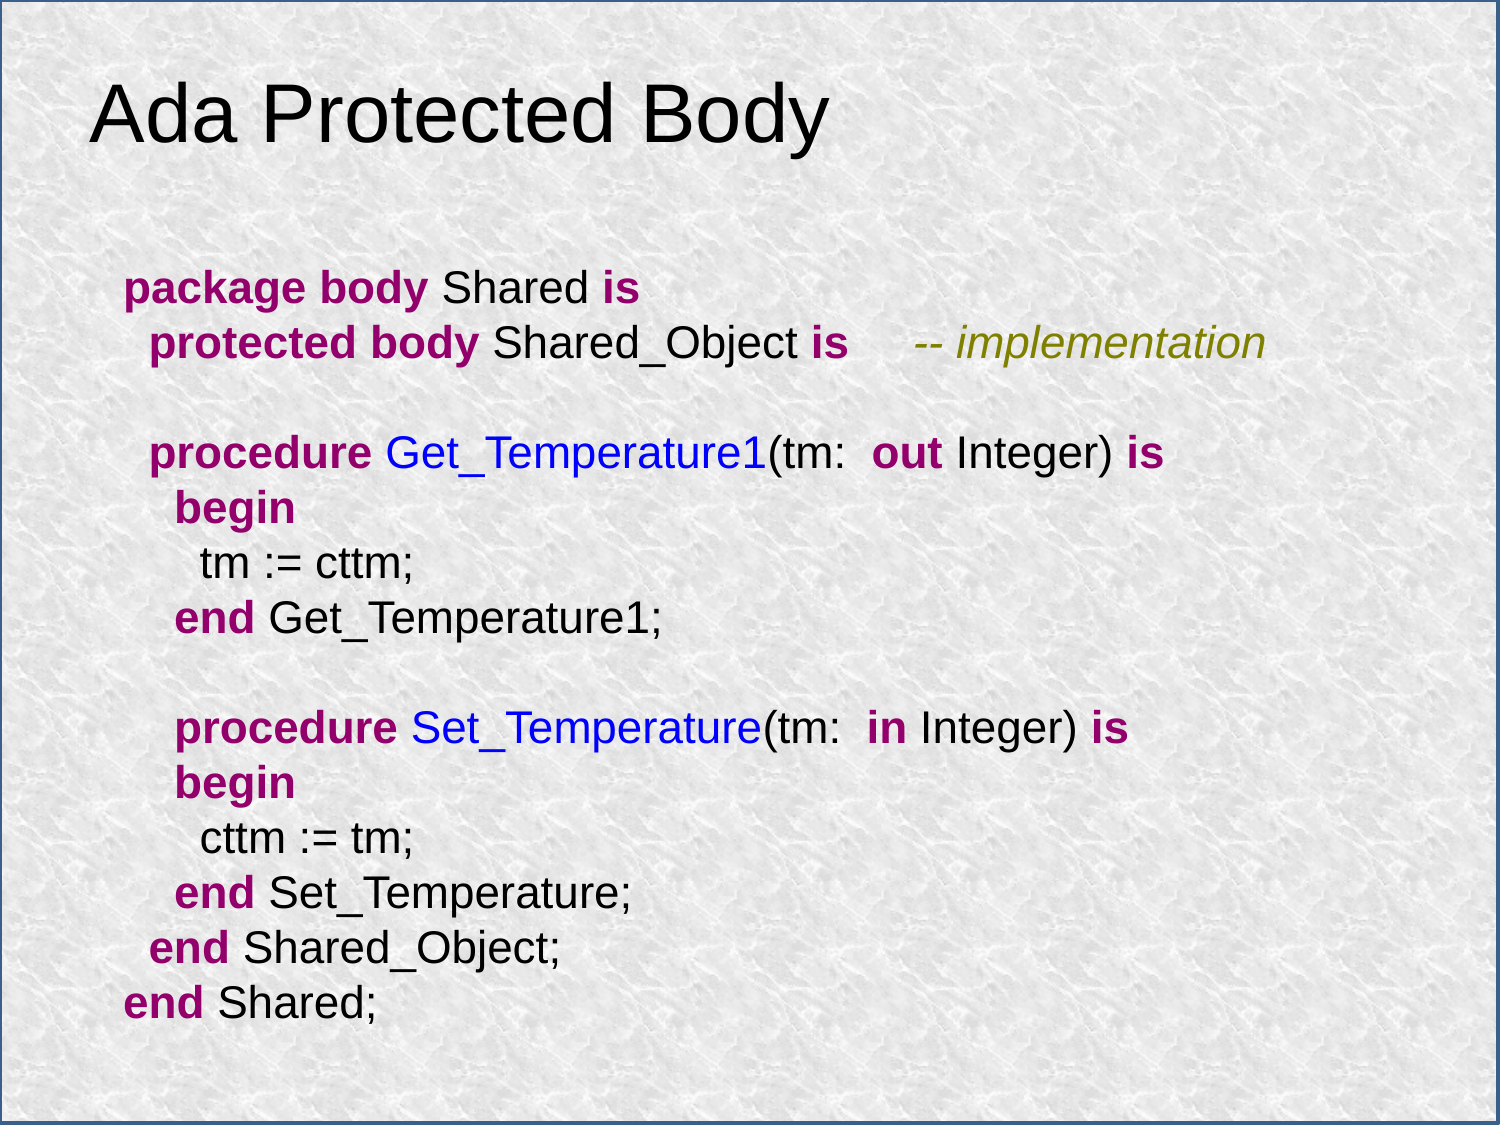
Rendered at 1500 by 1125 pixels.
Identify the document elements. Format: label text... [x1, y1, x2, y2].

text_box [0, 0, 1499, 1124]
text_box package body Shared is protected body Shared_Object is -- implementation procedure Get_Temperature1(tm: out Integer) is begin tm := cttm; end Get_Temperature1; procedure Set_Temperature(tm: in Integer) is begin cttm := tm; end Set_Temperature; end Shared_Object; end Shared; [108, 250, 1391, 856]
text_box Ada Protected Body [74, 53, 1424, 166]
